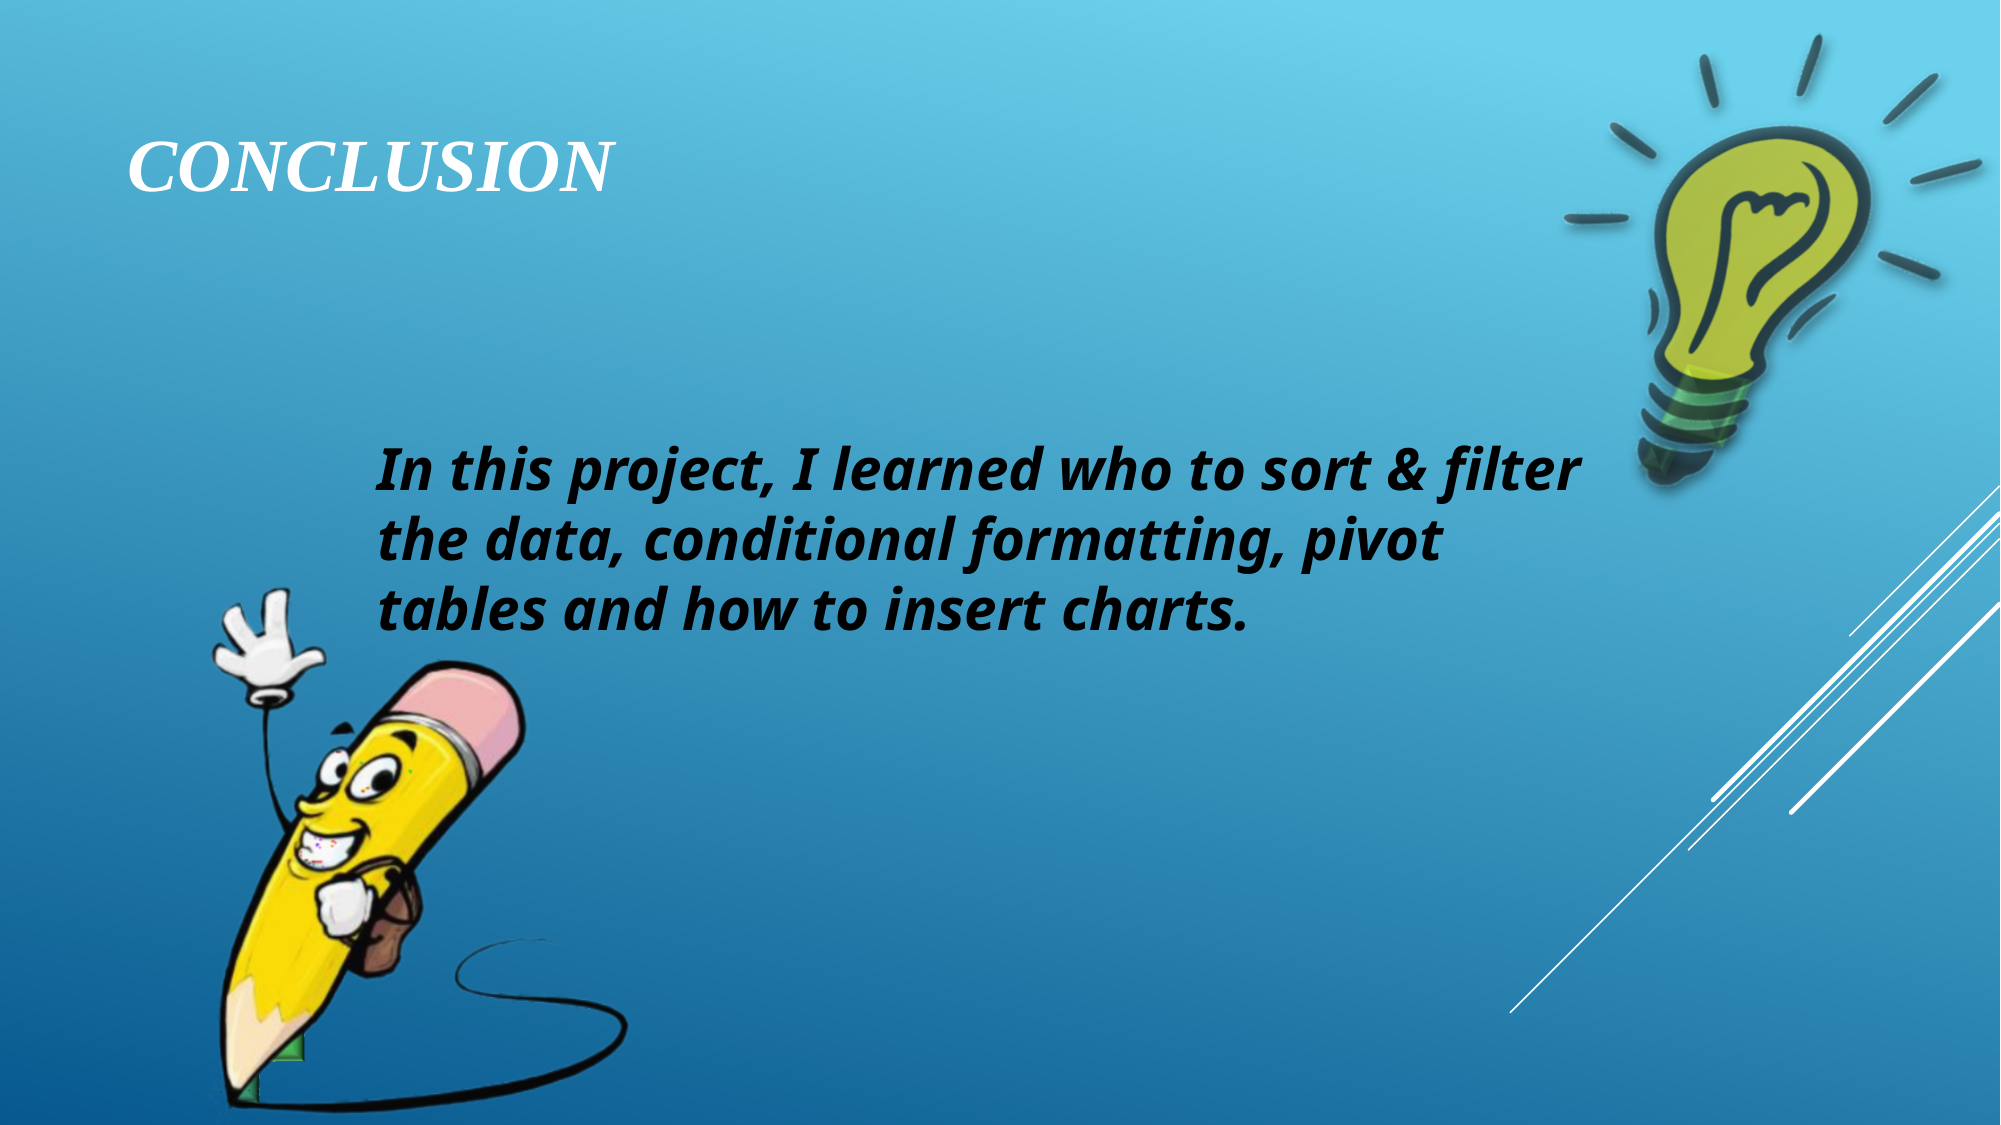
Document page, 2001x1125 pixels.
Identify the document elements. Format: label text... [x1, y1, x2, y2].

title conclusion [112, 37, 1424, 285]
text_box In this project, I learned who to sort & filter the data, conditional formatting, pivot tables and how to insert charts. [362, 425, 1613, 650]
picture [1424, 0, 2000, 581]
picture [112, 538, 697, 1125]
